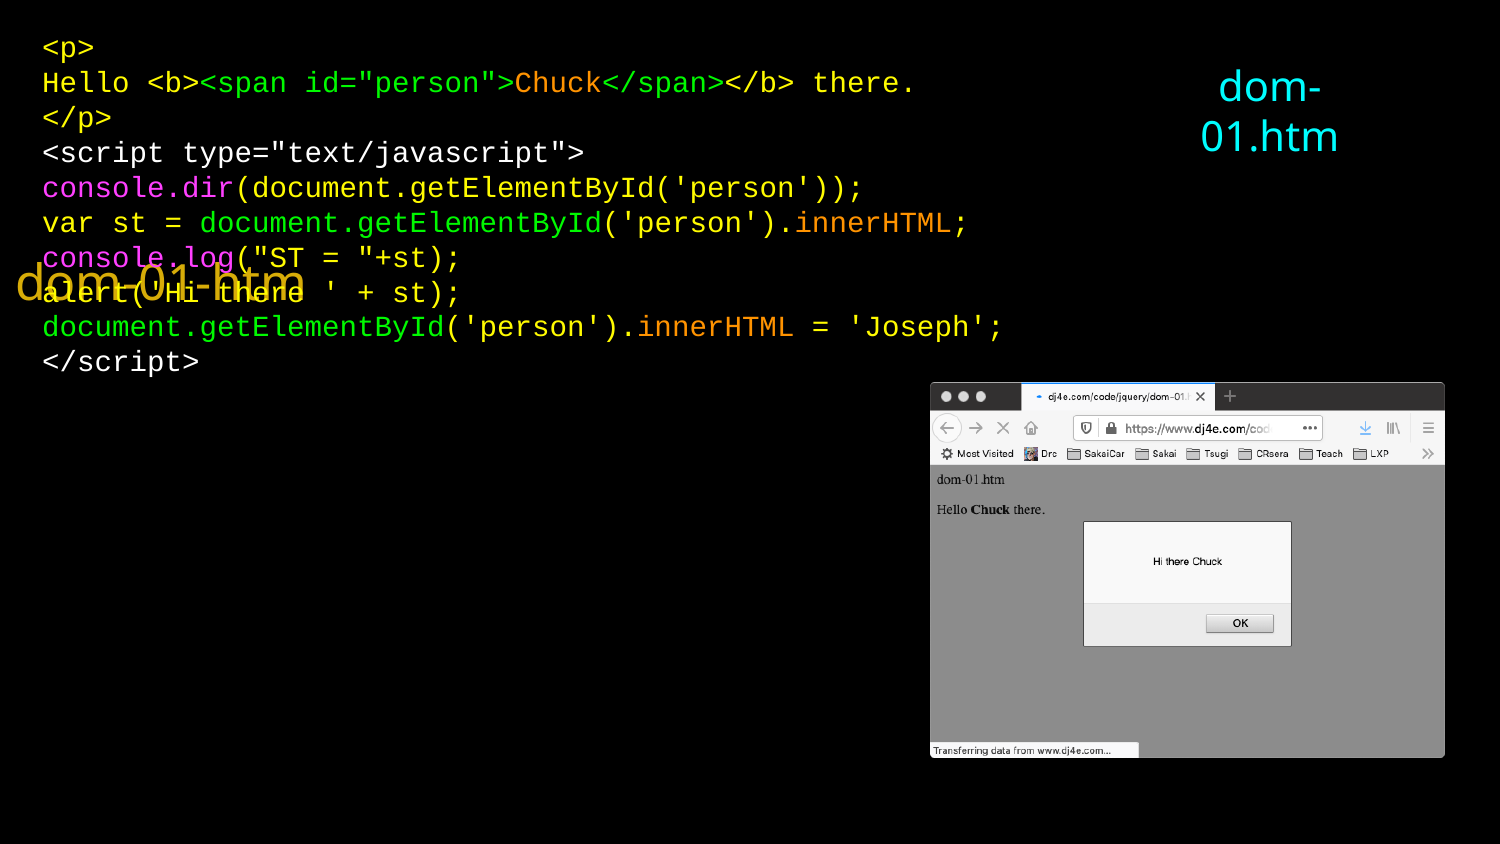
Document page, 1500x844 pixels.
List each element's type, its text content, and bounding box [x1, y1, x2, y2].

text_box dom-01.htm [1149, 79, 1390, 141]
text_box <p> Hello <b><span id="person">Chuck</span></b> there. </p> <script type="text/javascript"> console.dir(document.getElementById('person')); var st = document.getElementById('person').innerHTML; console.log("ST = "+st); alert('Hi there ' + st); document.getElementById('person').innerHTML = 'Joseph'; </script> [37, 27, 1449, 378]
title dom-01-htm [0, 141, 899, 427]
picture [899, 359, 1474, 794]
